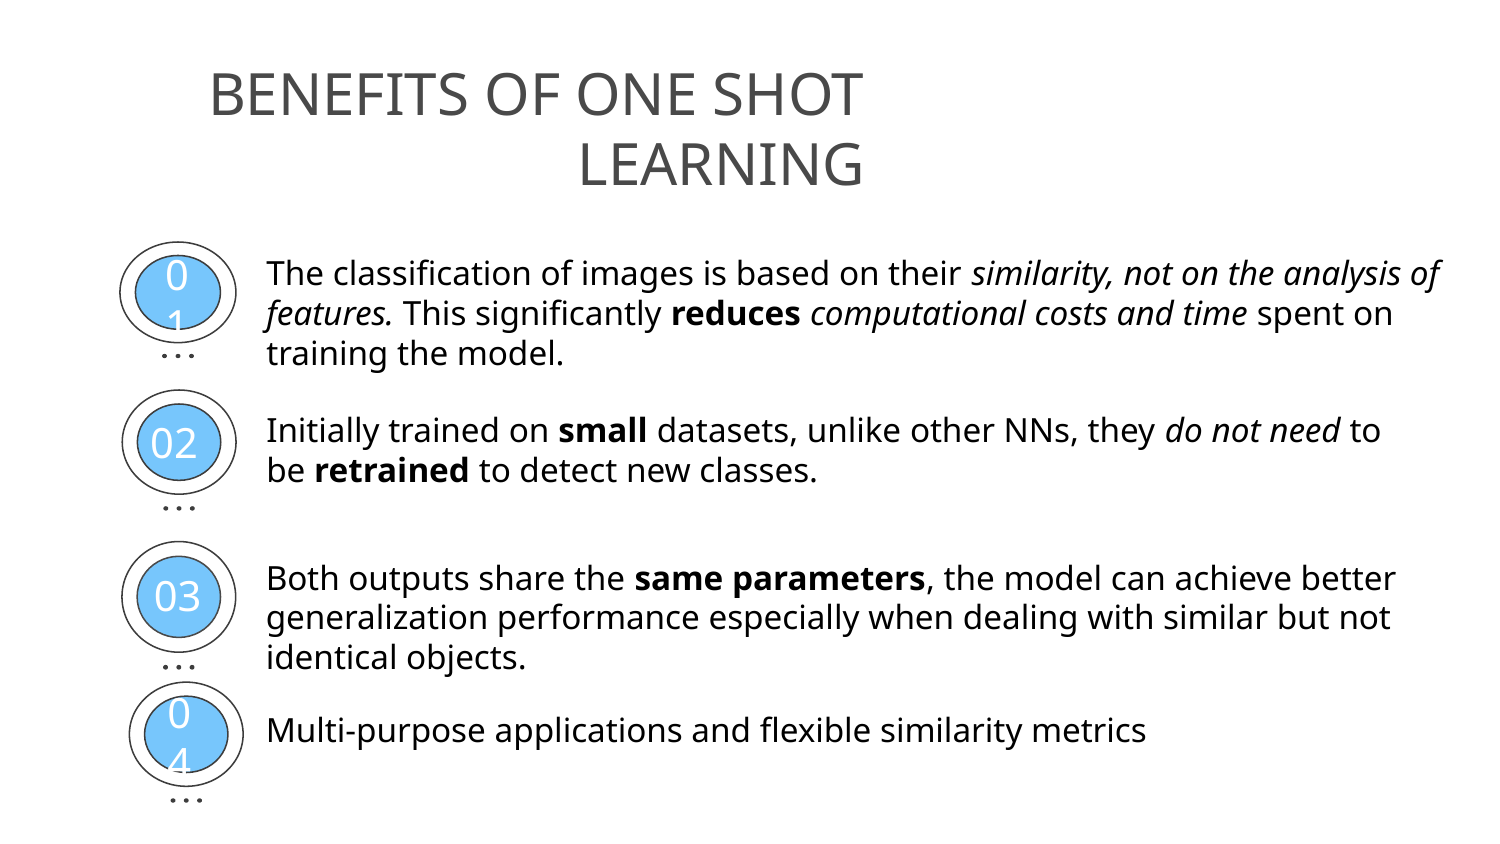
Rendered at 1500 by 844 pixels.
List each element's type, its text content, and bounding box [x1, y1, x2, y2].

text_box Multi-purpose applications and flexible similarity metrics [250, 693, 1464, 789]
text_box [129, 681, 244, 803]
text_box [121, 541, 236, 670]
subtitle Initially trained on small datasets, unlike other NNs, they do not need to be retrained to detect new classes. [251, 394, 1405, 489]
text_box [121, 389, 237, 511]
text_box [119, 241, 237, 359]
subtitle Both outputs share the same parameters, the model can achieve better generalization performance especially when dealing with similar but not identical objects. [250, 541, 1464, 637]
title BENEFITS OF ONE SHOT LEARNING [123, 80, 880, 175]
subtitle The classification of images is based on their similarity, not on the analysis of features. This significantly reduces computational costs and time spent on training the model. [251, 237, 1500, 332]
